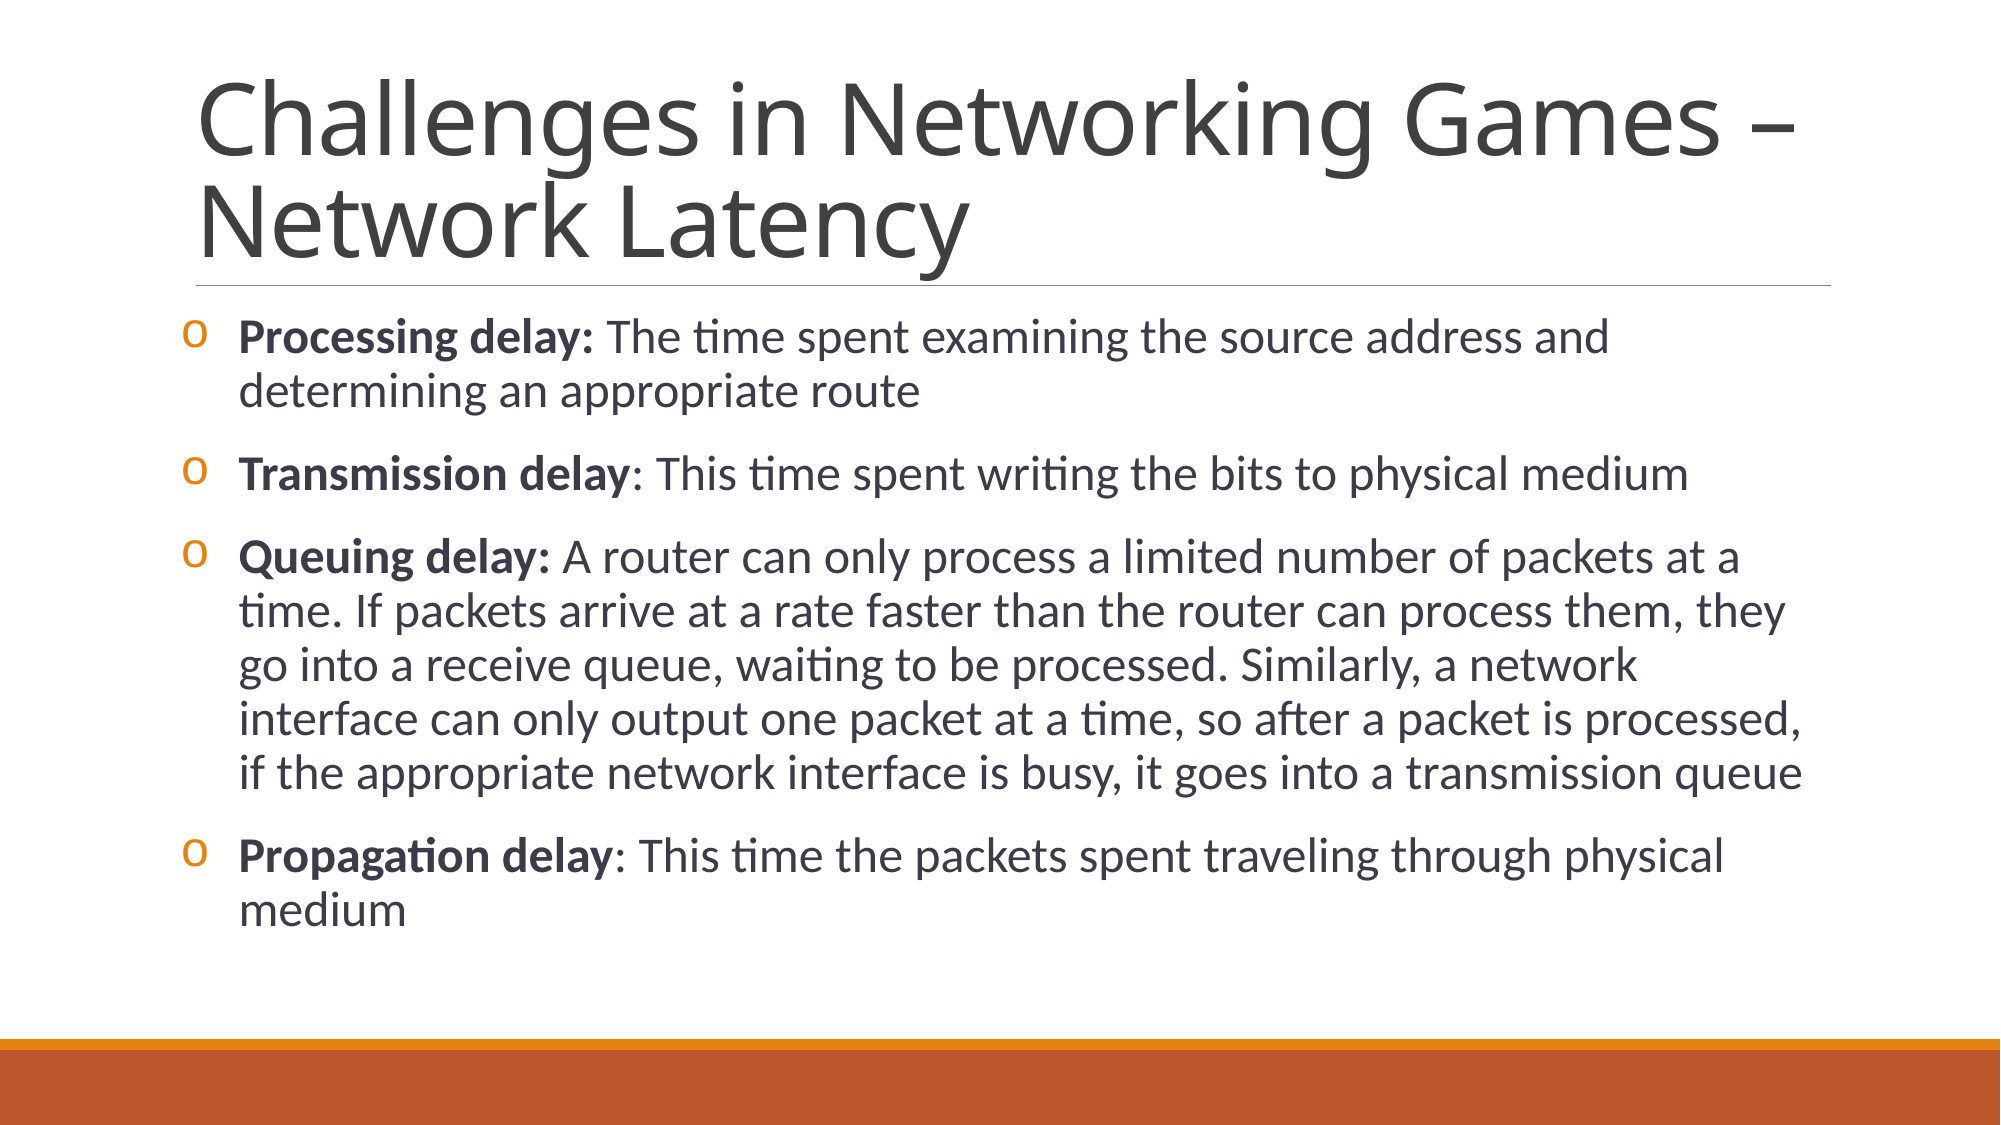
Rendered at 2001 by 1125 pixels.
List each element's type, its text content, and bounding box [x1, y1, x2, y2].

title Challenges in Networking Games – Network Latency [180, 47, 1830, 285]
list Processing delay: The time spent examining the source address and determining an appropriate route Transmission delay: This time spent writing the bits to physical medium Queuing delay: A router can only process a limited number of packets at a time. If packets arrive at a rate faster than the router can process them, they go into a receive queue, waiting to be processed. Similarly, a network interface can only output one packet at a time, so after a packet is processed, if the appropriate network interface is busy, it goes into a transmission queue Propagation delay: This time the packets spent traveling through physical medium [180, 302, 1830, 963]
